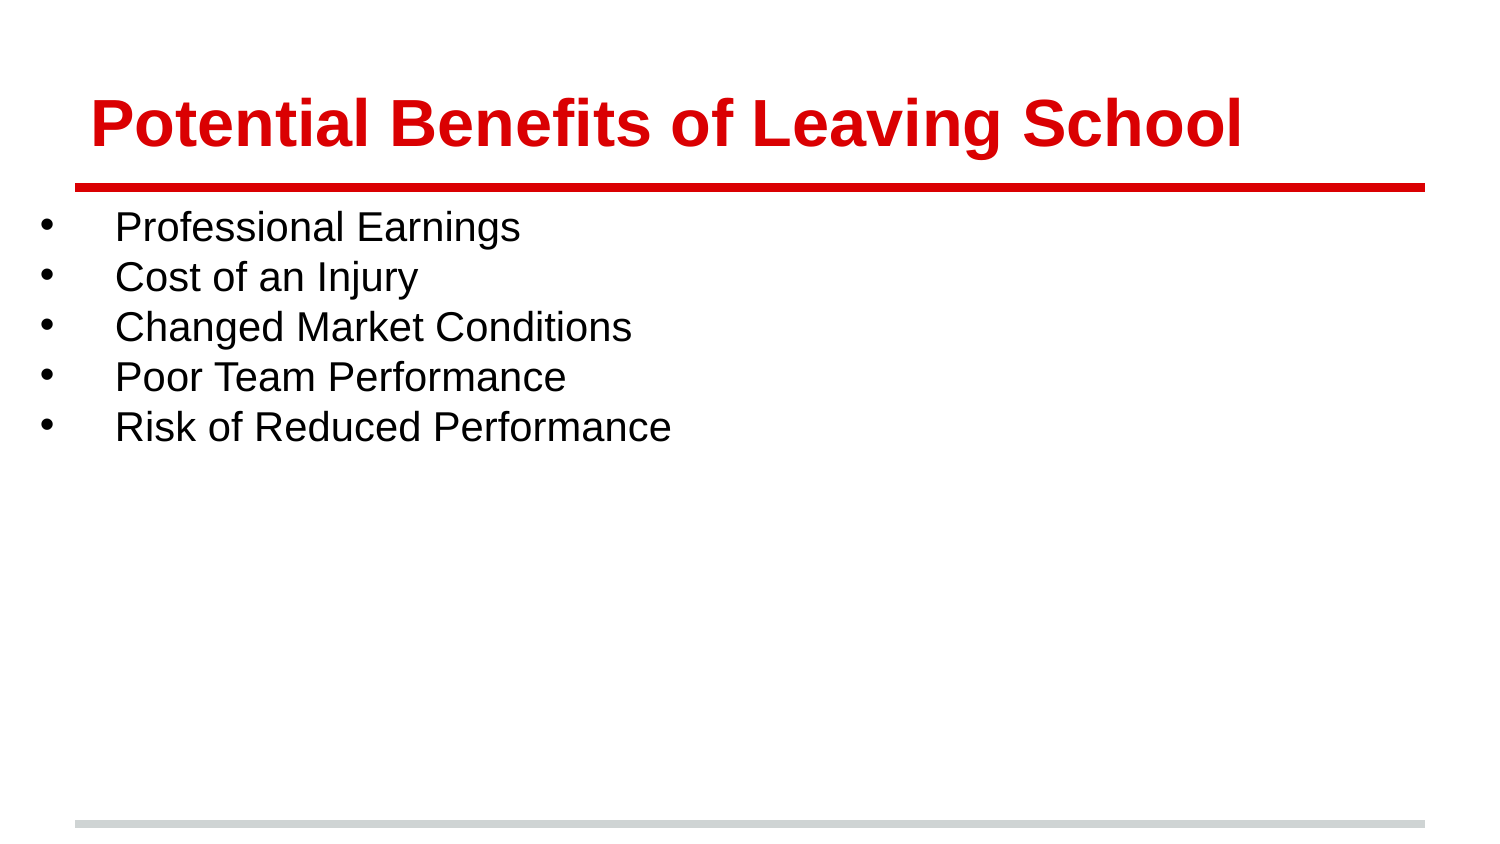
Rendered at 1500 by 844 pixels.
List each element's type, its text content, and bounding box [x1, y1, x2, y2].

title Potential Benefits of Leaving School [75, 33, 1425, 175]
list Professional Earnings Cost of an Injury Changed Market Conditions Poor Team Performance Risk of Reduced Performance [24, 184, 1475, 796]
